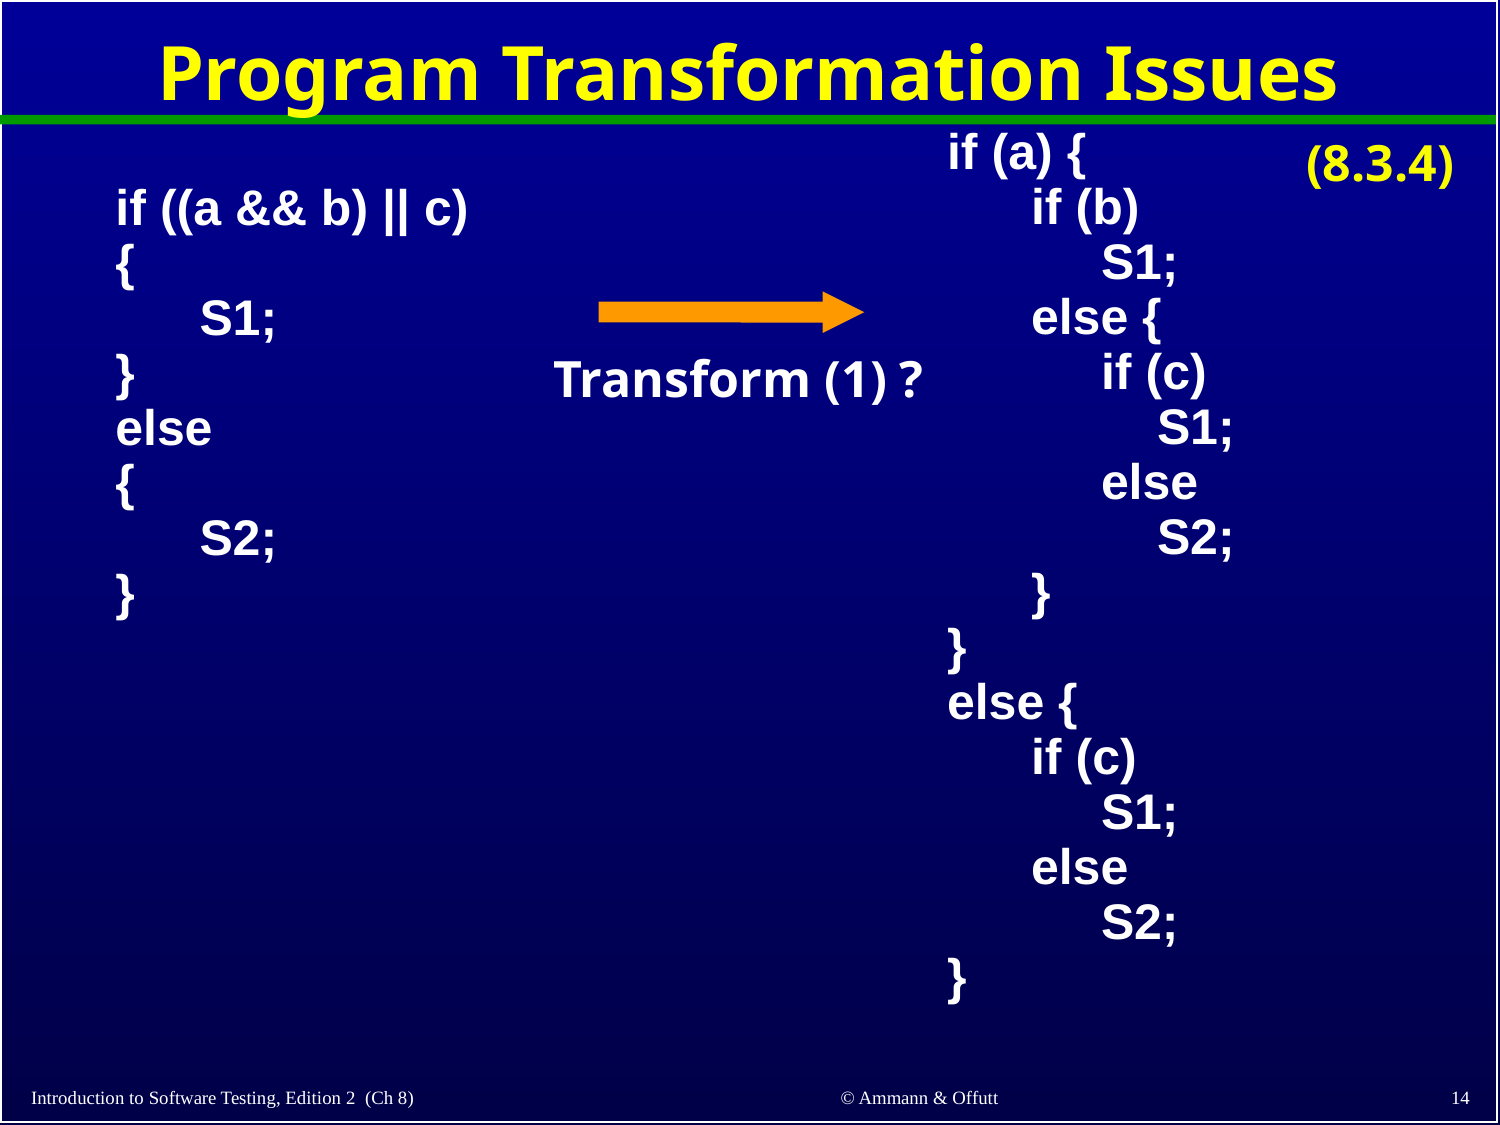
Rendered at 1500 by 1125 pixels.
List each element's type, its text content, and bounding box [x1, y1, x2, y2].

text_box if (a) { if (b) S1; else { if (c) S1; else S2; } } else { if (c) S1; else S2; } [932, 138, 1388, 1008]
title Program Transformation Issues [6, 12, 1490, 141]
slide_number Introduction to Software Testing, Edition 2 (Ch 8) [15, 1080, 655, 1117]
text_box (8.3.4) [1290, 123, 1469, 199]
text_box Transform (1) ? [538, 291, 950, 412]
footer © Ammann & Offutt [681, 1078, 1157, 1117]
slide_number 14 [1172, 1079, 1486, 1117]
text_box if ((a && b) || c) { S1; } else { S2; } [100, 109, 556, 624]
